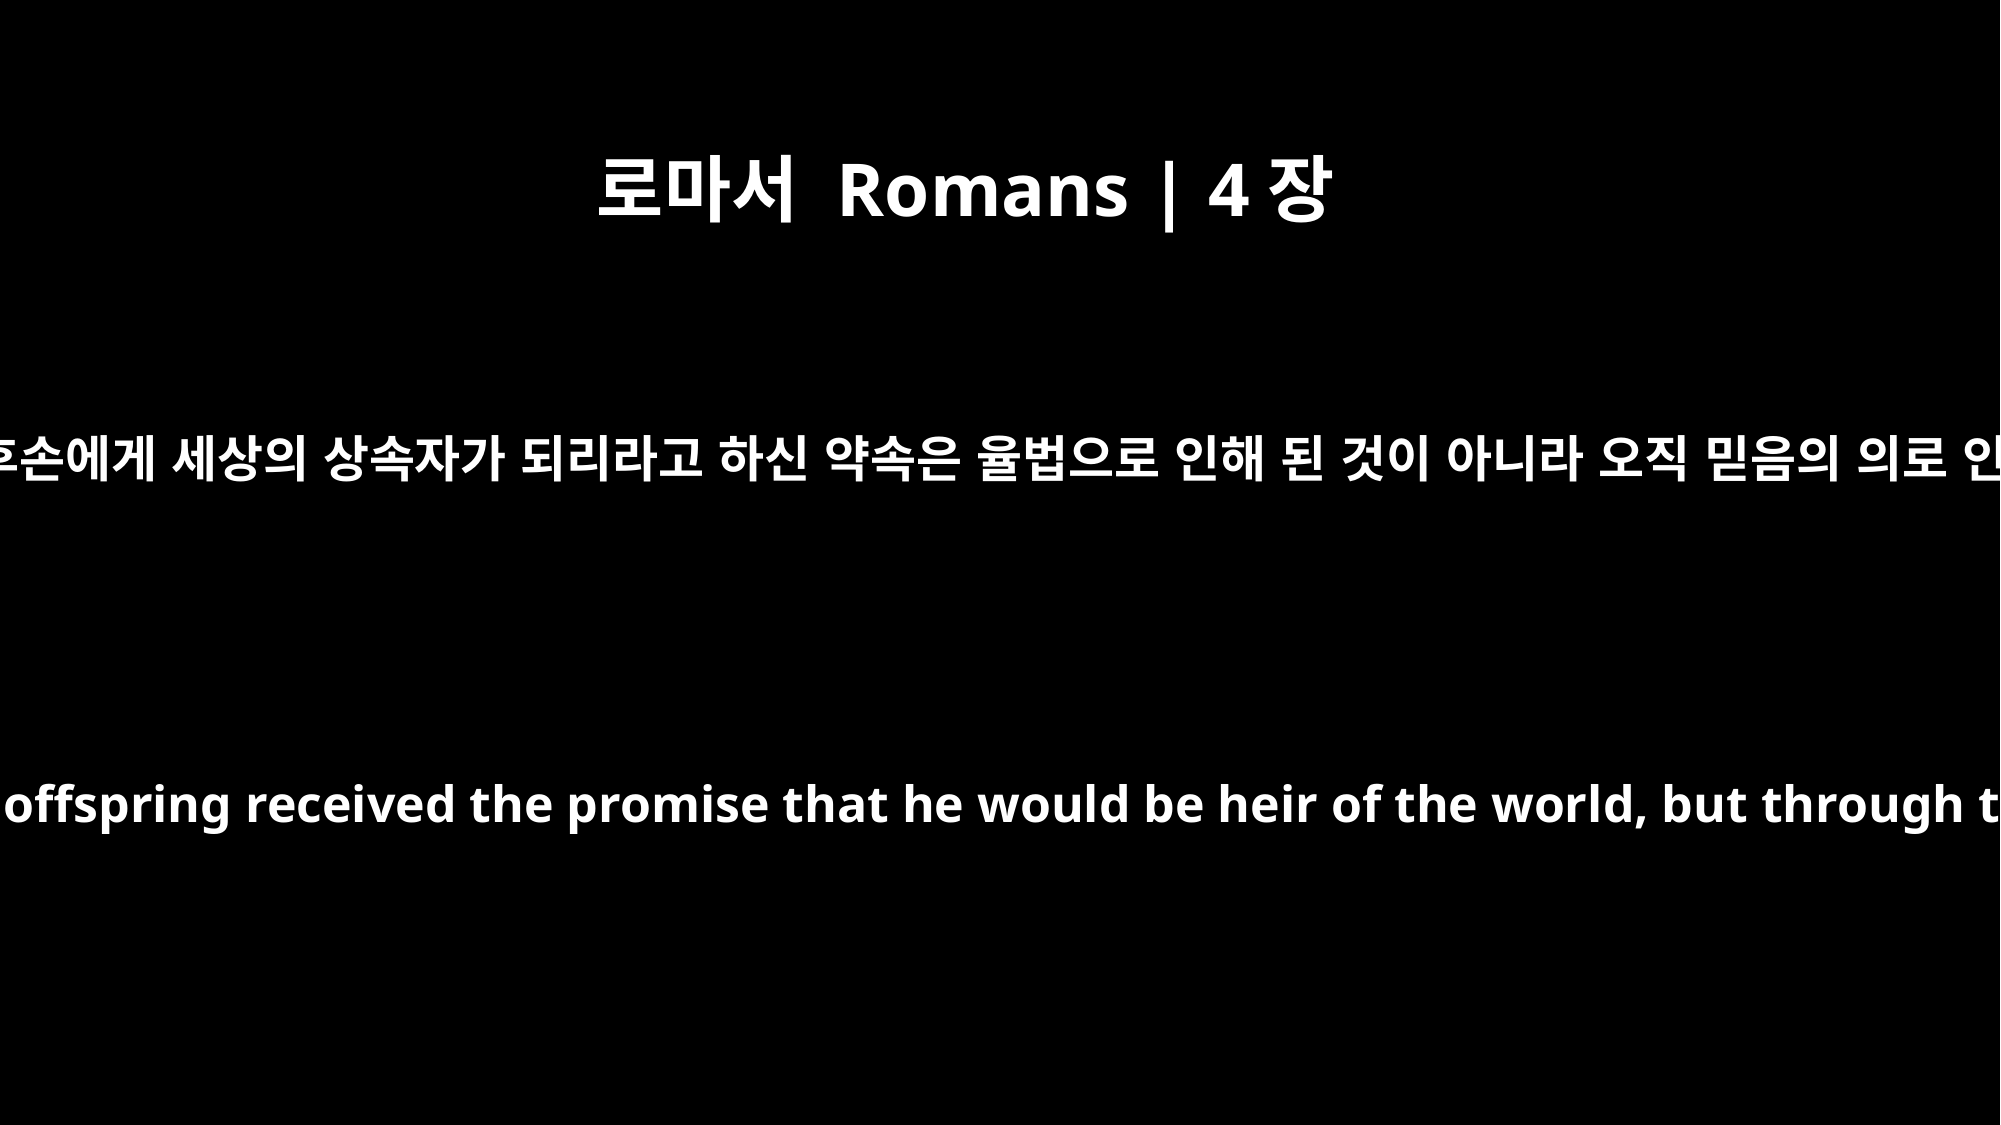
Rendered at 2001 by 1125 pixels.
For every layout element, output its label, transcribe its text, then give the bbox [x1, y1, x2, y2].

text_box It was not through law that Abraham and his offspring received the promise that he would be heir of the world, but through the righteousness that comes by faith. [0, 764, 2000, 840]
text_box 13 아브라함이나 그의 후손에게 세상의 상속자가 되리라고 하신 약속은 율법으로 인해 된 것이 아니라 오직 믿음의 의로 인해 된 것입니다. [0, 359, 2000, 495]
text_box 로마서 Romans | 4장 [582, 136, 1350, 239]
